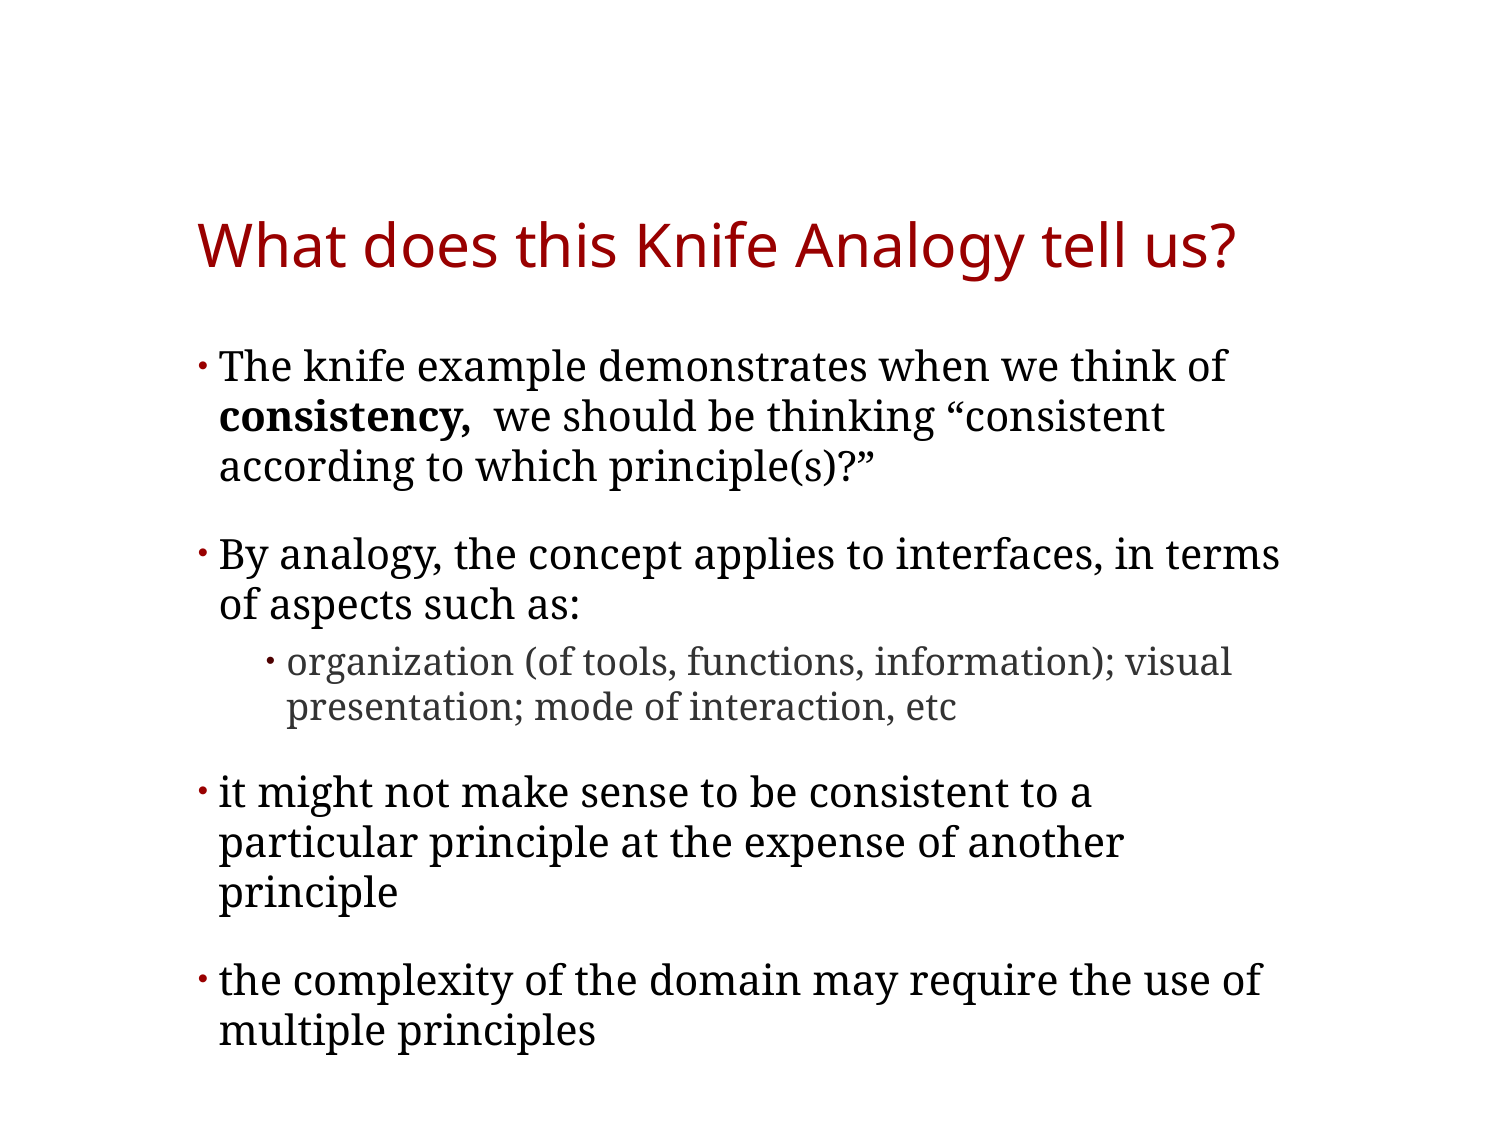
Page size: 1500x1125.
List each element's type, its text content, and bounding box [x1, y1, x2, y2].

title What does this Knife Analogy tell us? [190, 203, 1310, 337]
list The knife example demonstrates when we think of consistency, we should be thinking “consistent according to which principle(s)?” By analogy, the concept applies to interfaces, in terms of aspects such as: organization (of tools, functions, information); visual presentation; mode of interaction, etc it might not make sense to be consistent to a particular principle at the expense of another principle the complexity of the domain may require the use of multiple principles [190, 337, 1310, 1125]
